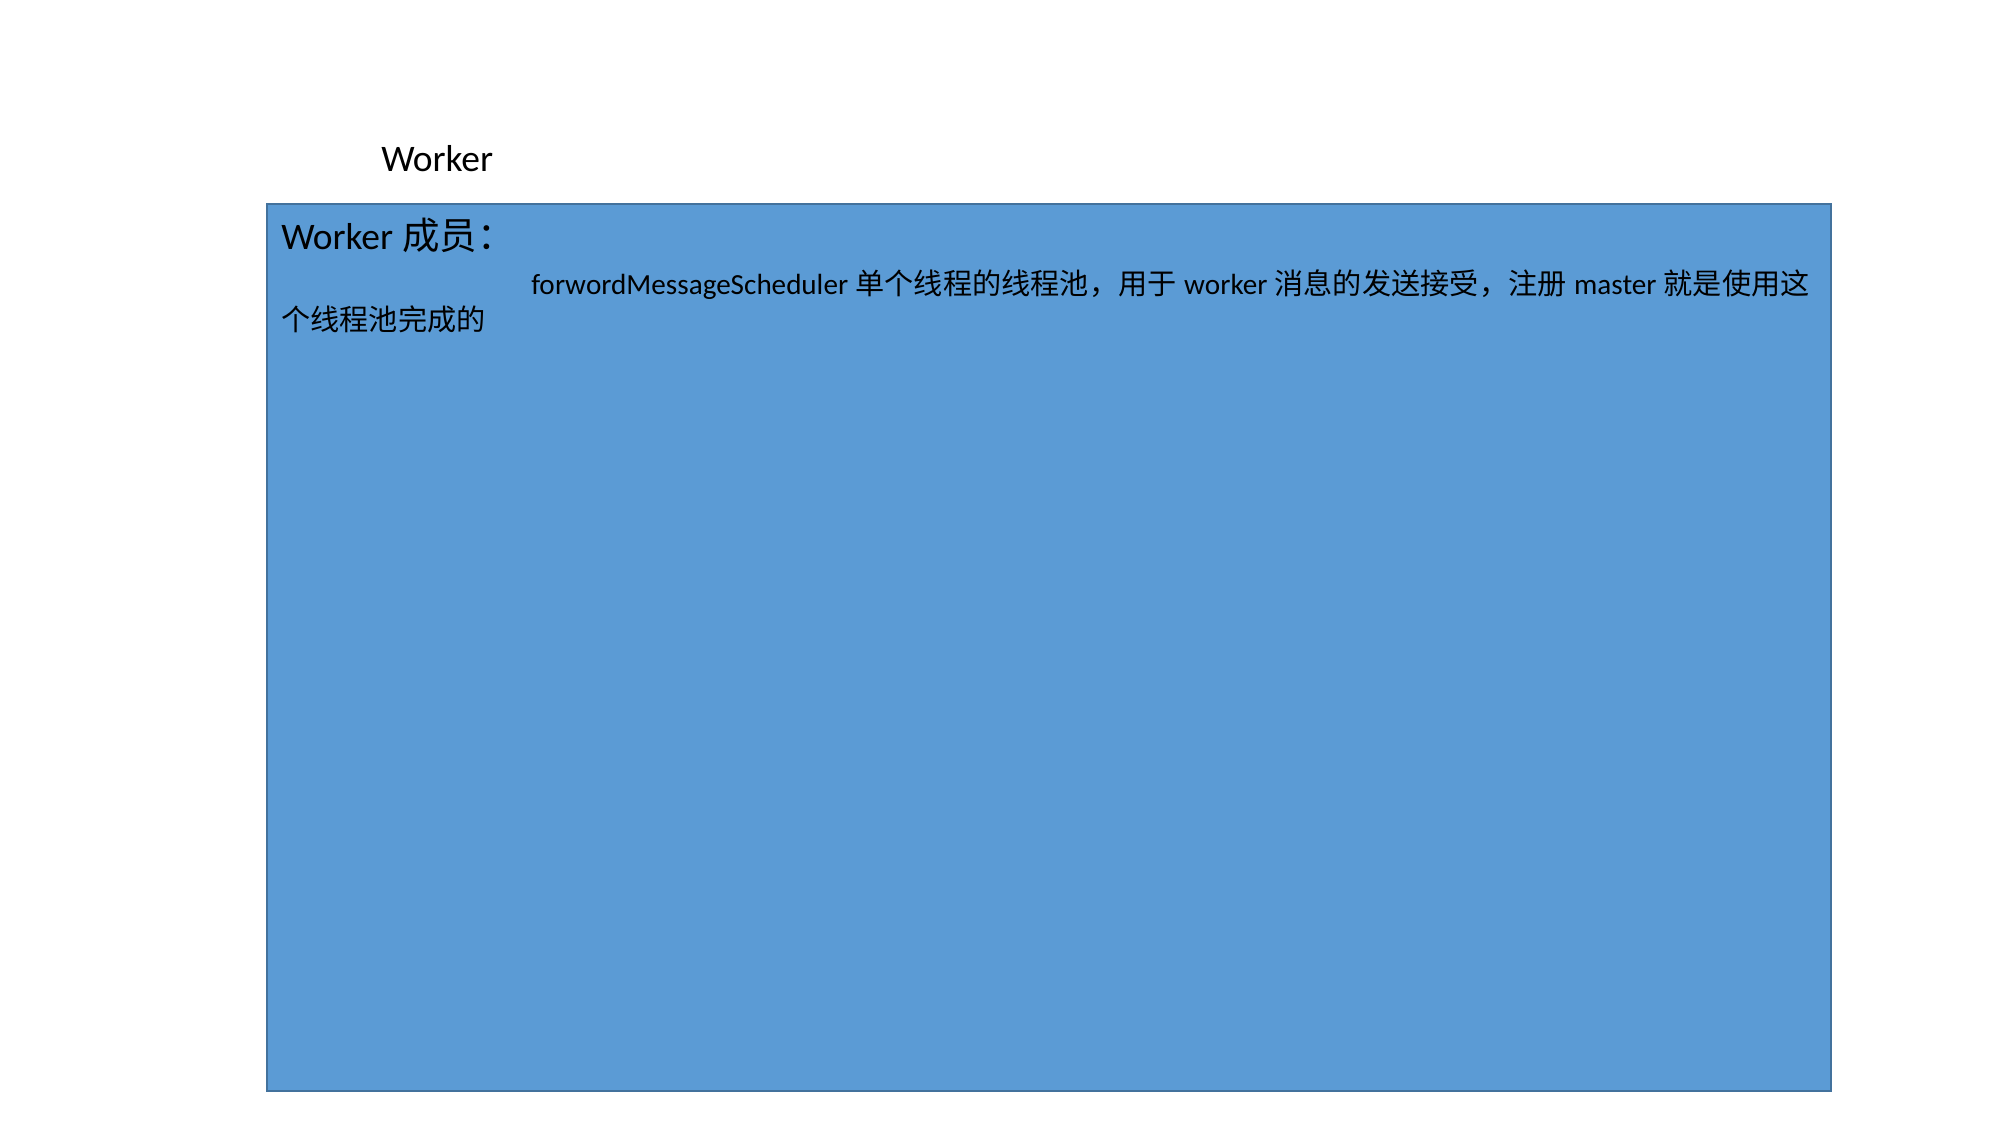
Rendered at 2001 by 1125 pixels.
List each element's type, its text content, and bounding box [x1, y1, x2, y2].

text_box Worker成员： forwordMessageScheduler单个线程的线程池，用于worker消息的发送接受，注册master就是使用这个线程池完成的 [266, 204, 1832, 1125]
text_box Worker [366, 127, 509, 187]
